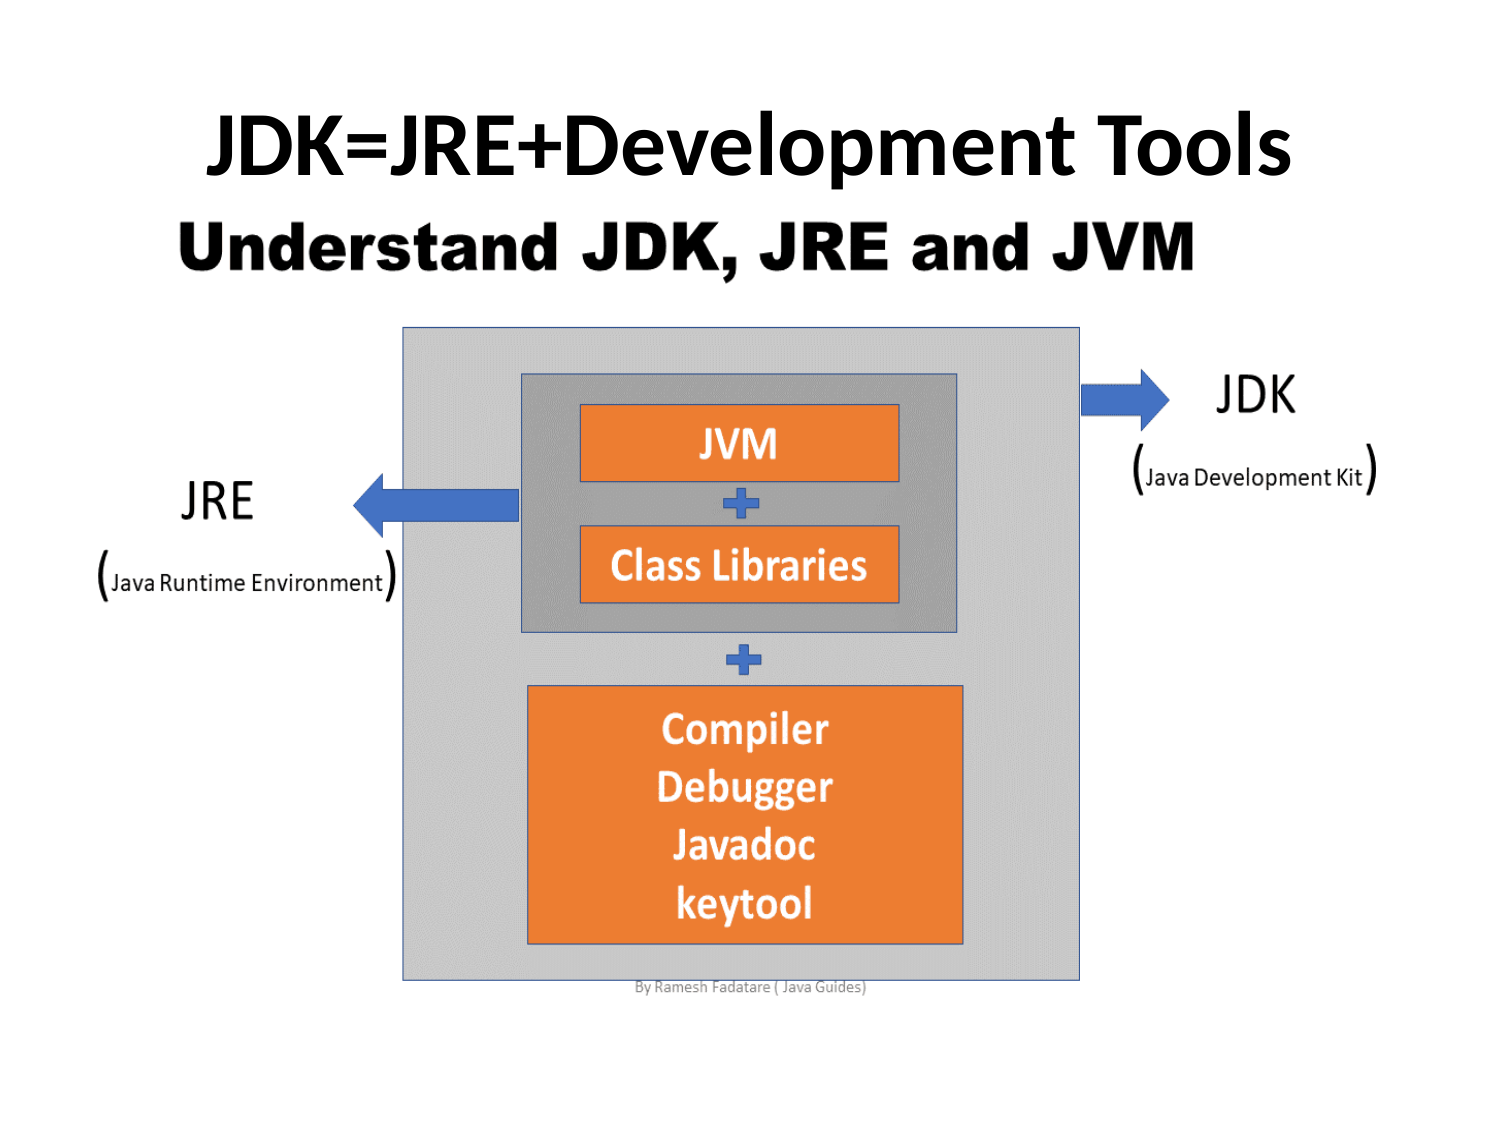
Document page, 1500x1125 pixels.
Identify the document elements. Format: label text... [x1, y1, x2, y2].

title JDK=JRE+Development Tools [75, 45, 1425, 233]
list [89, 207, 1411, 1024]
